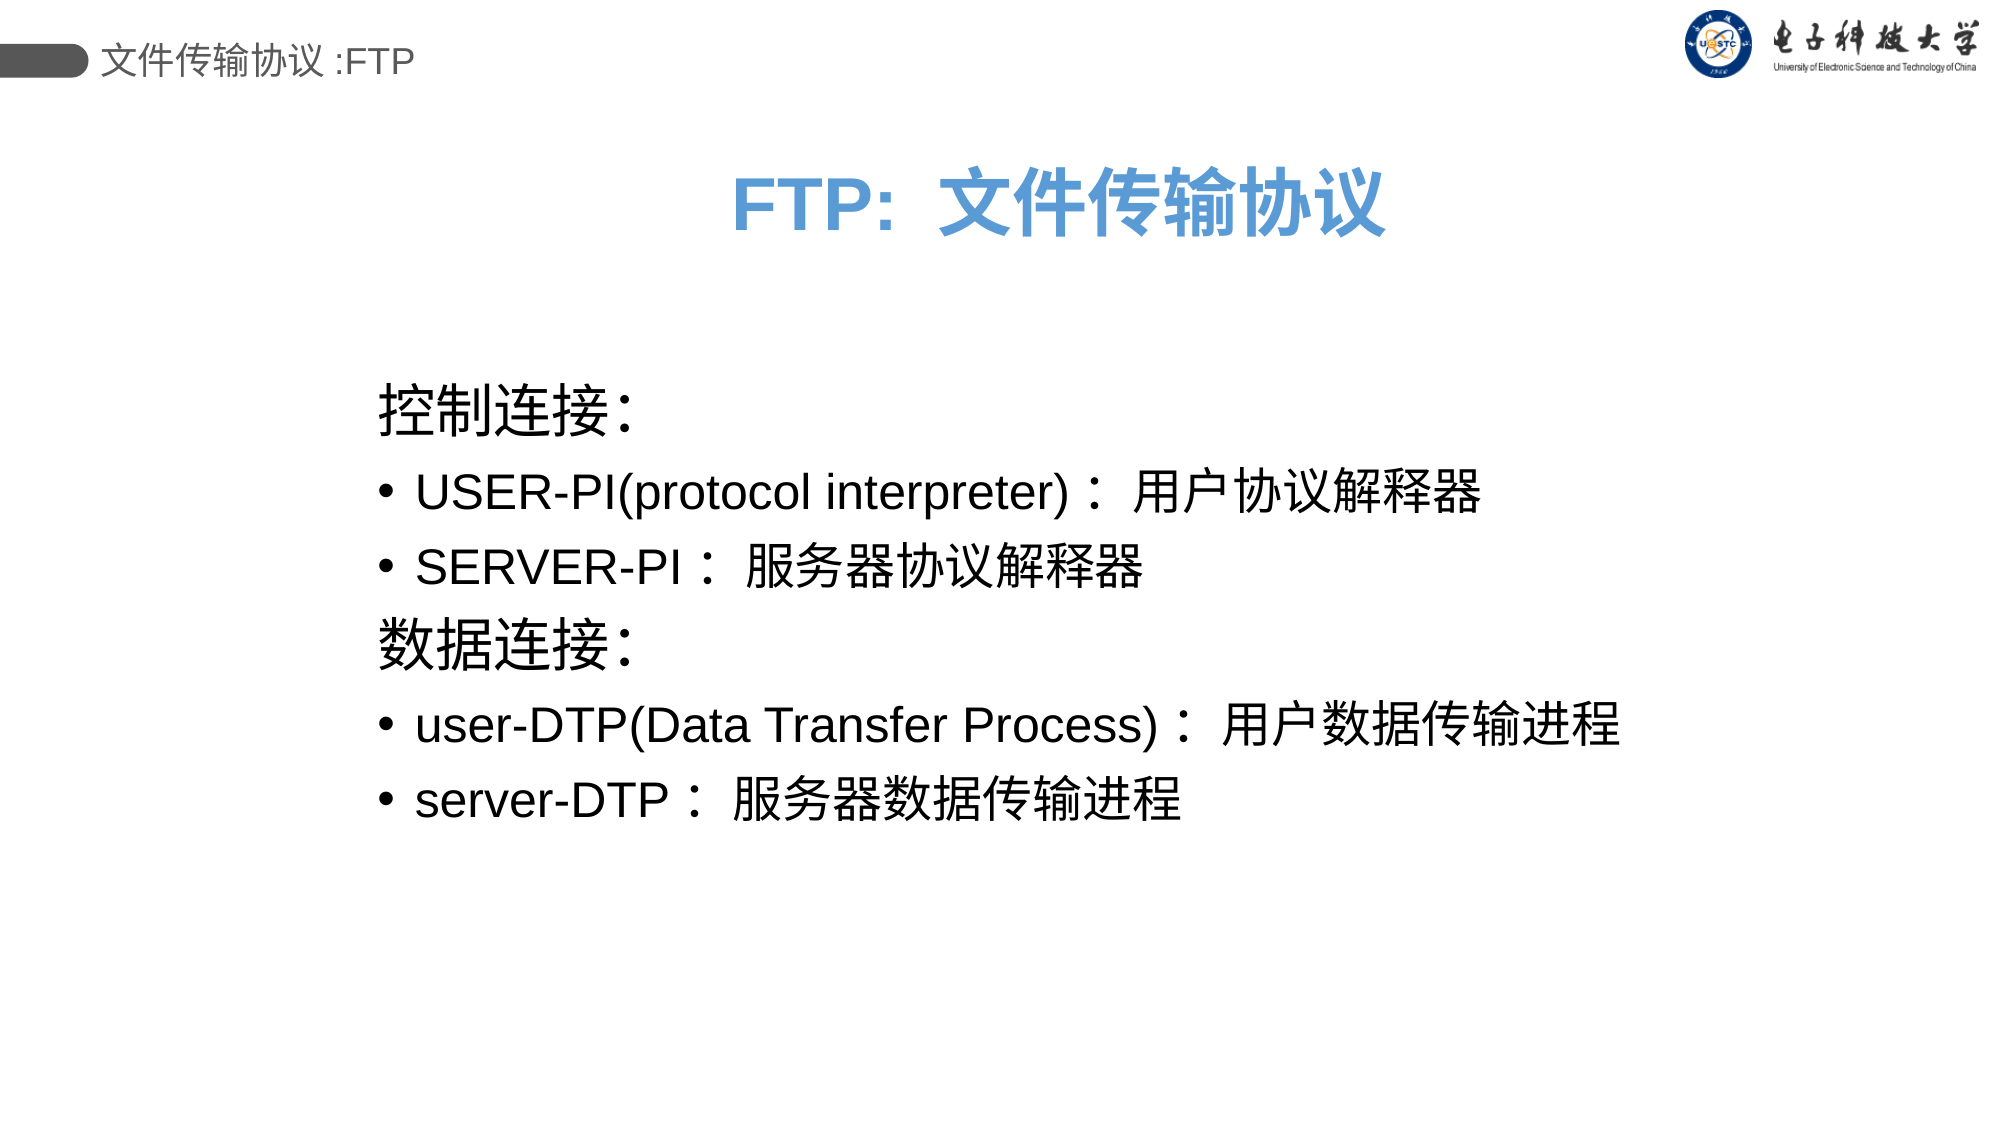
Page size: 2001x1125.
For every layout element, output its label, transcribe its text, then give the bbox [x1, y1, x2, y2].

title FTP: 文件传输协议 [693, 150, 1549, 264]
picture [1685, 10, 1979, 78]
list 控制连接： USER-PI(protocol interpreter)：用户协议解释器 SERVER-PI：服务器协议解释器 数据连接： user-DTP(Data Transfer Process)：用户数据传输进程 server-DTP：服务器数据传输进程 [362, 375, 1735, 978]
text_box 文件传输协议:FTP [100, 28, 495, 91]
